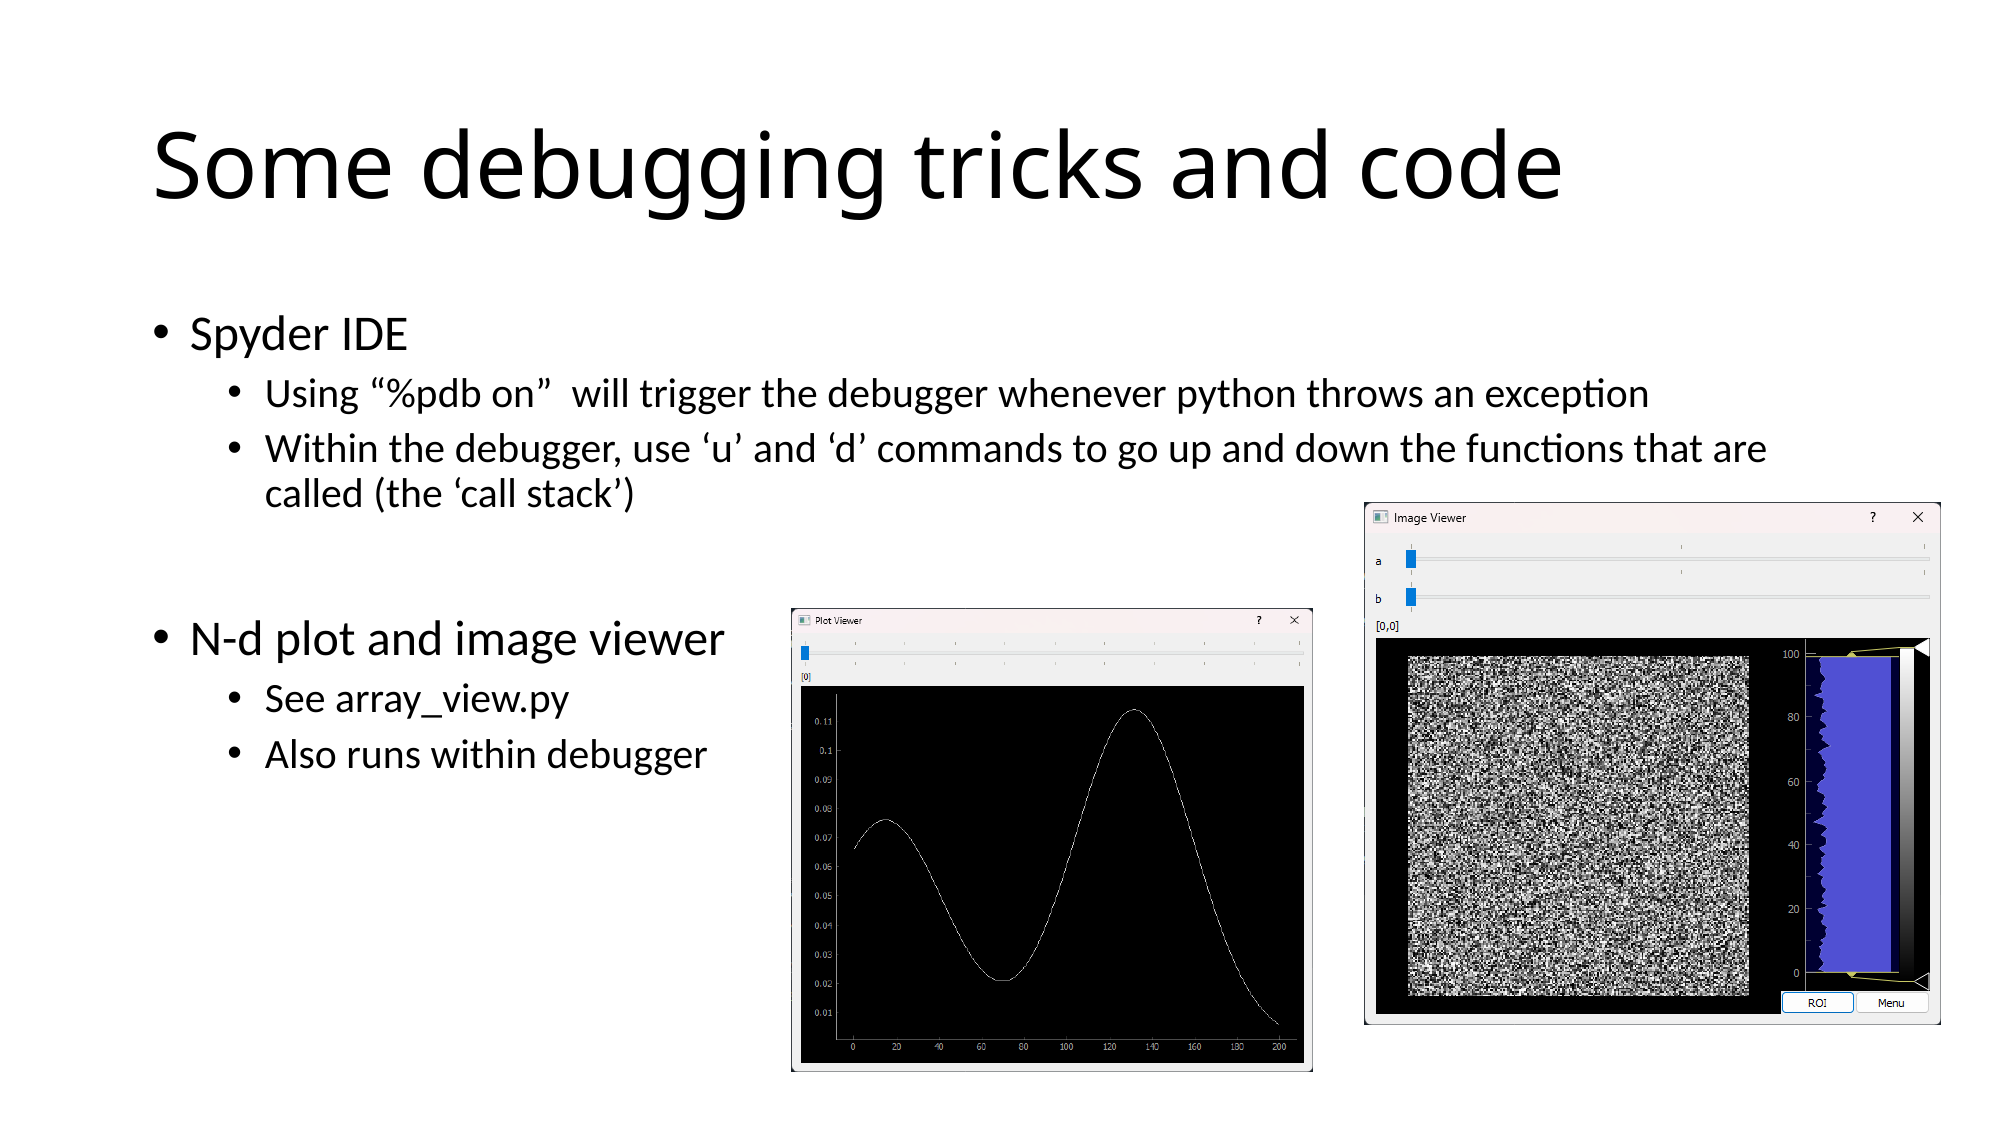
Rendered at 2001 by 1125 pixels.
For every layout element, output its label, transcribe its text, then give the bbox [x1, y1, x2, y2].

title Some debugging tricks and code [137, 59, 1863, 278]
picture [1364, 502, 1941, 1025]
picture [791, 608, 1313, 1073]
list Spyder IDE Using “%pdb on” will trigger the debugger whenever python throws an exception Within the debugger, use ‘u’ and ‘d’ commands to go up and down the functions that are called (the ‘call stack’) N-d plot and image viewer See array_view.py Also runs within debugger [137, 299, 1863, 1014]
